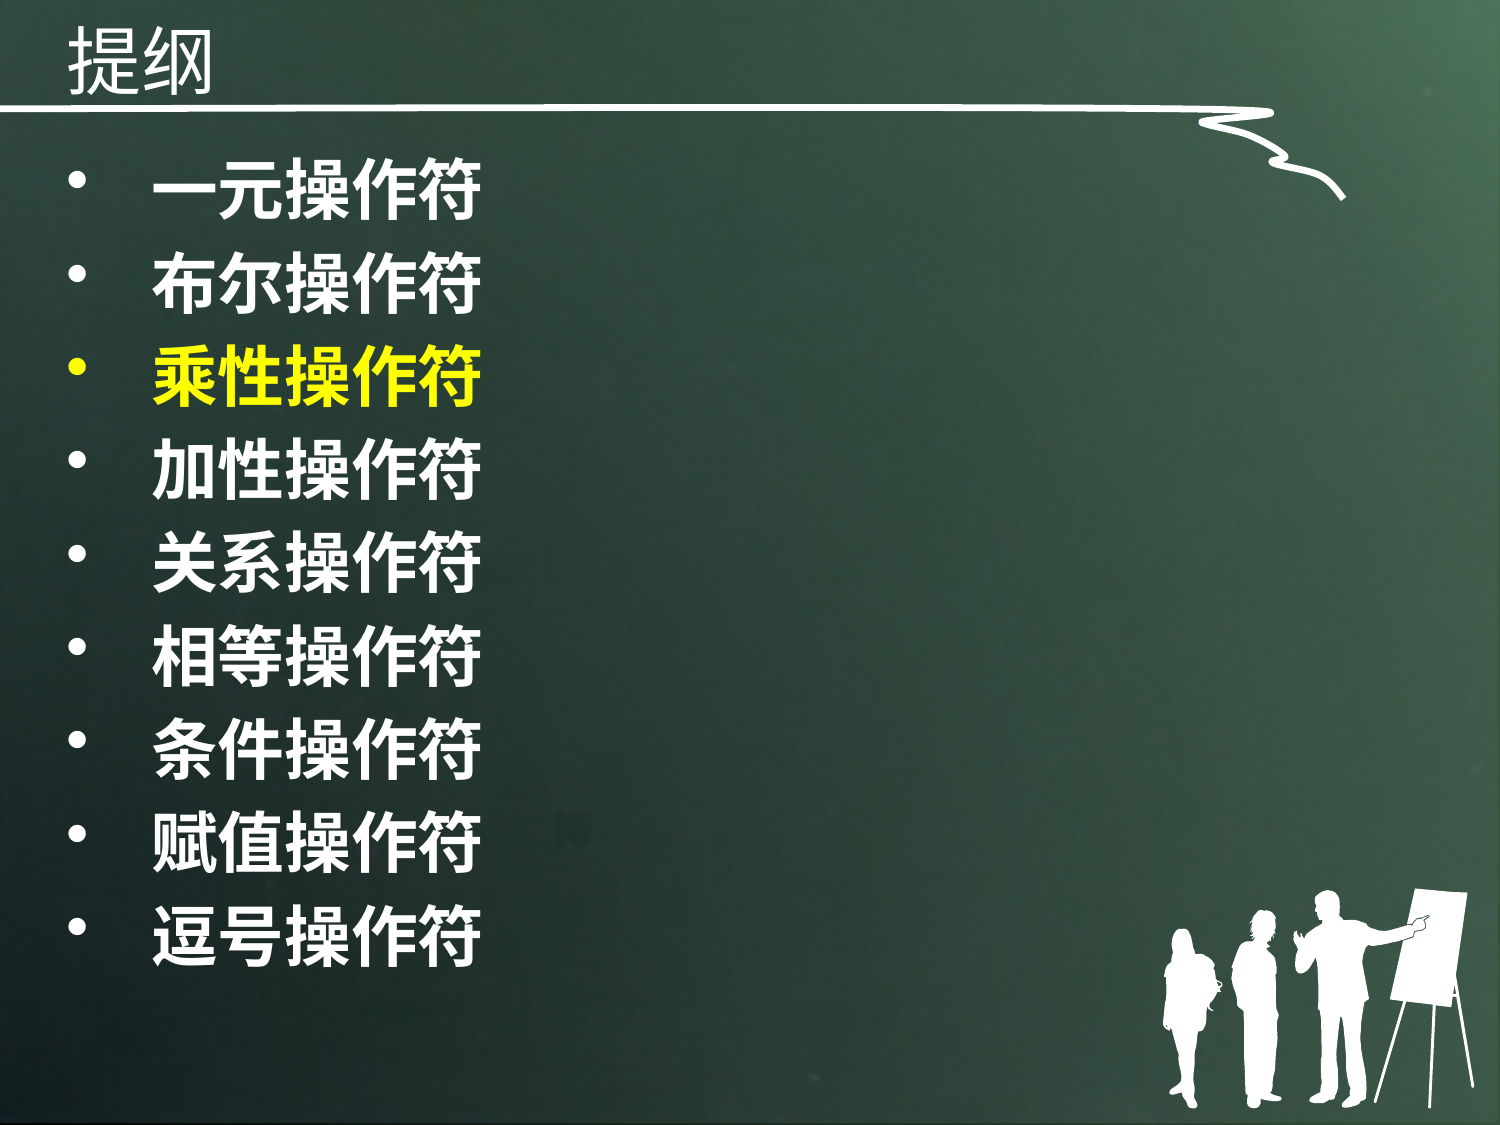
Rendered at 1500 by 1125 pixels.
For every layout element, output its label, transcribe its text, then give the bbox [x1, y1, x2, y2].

text_box [0, 107, 1344, 199]
list 一元操作符 布尔操作符 乘性操作符 加性操作符 关系操作符 相等操作符 条件操作符 赋值操作符 逗号操作符 [51, 140, 1365, 974]
title 提纲 [51, 23, 1365, 96]
picture [0, 0, 1500, 1125]
